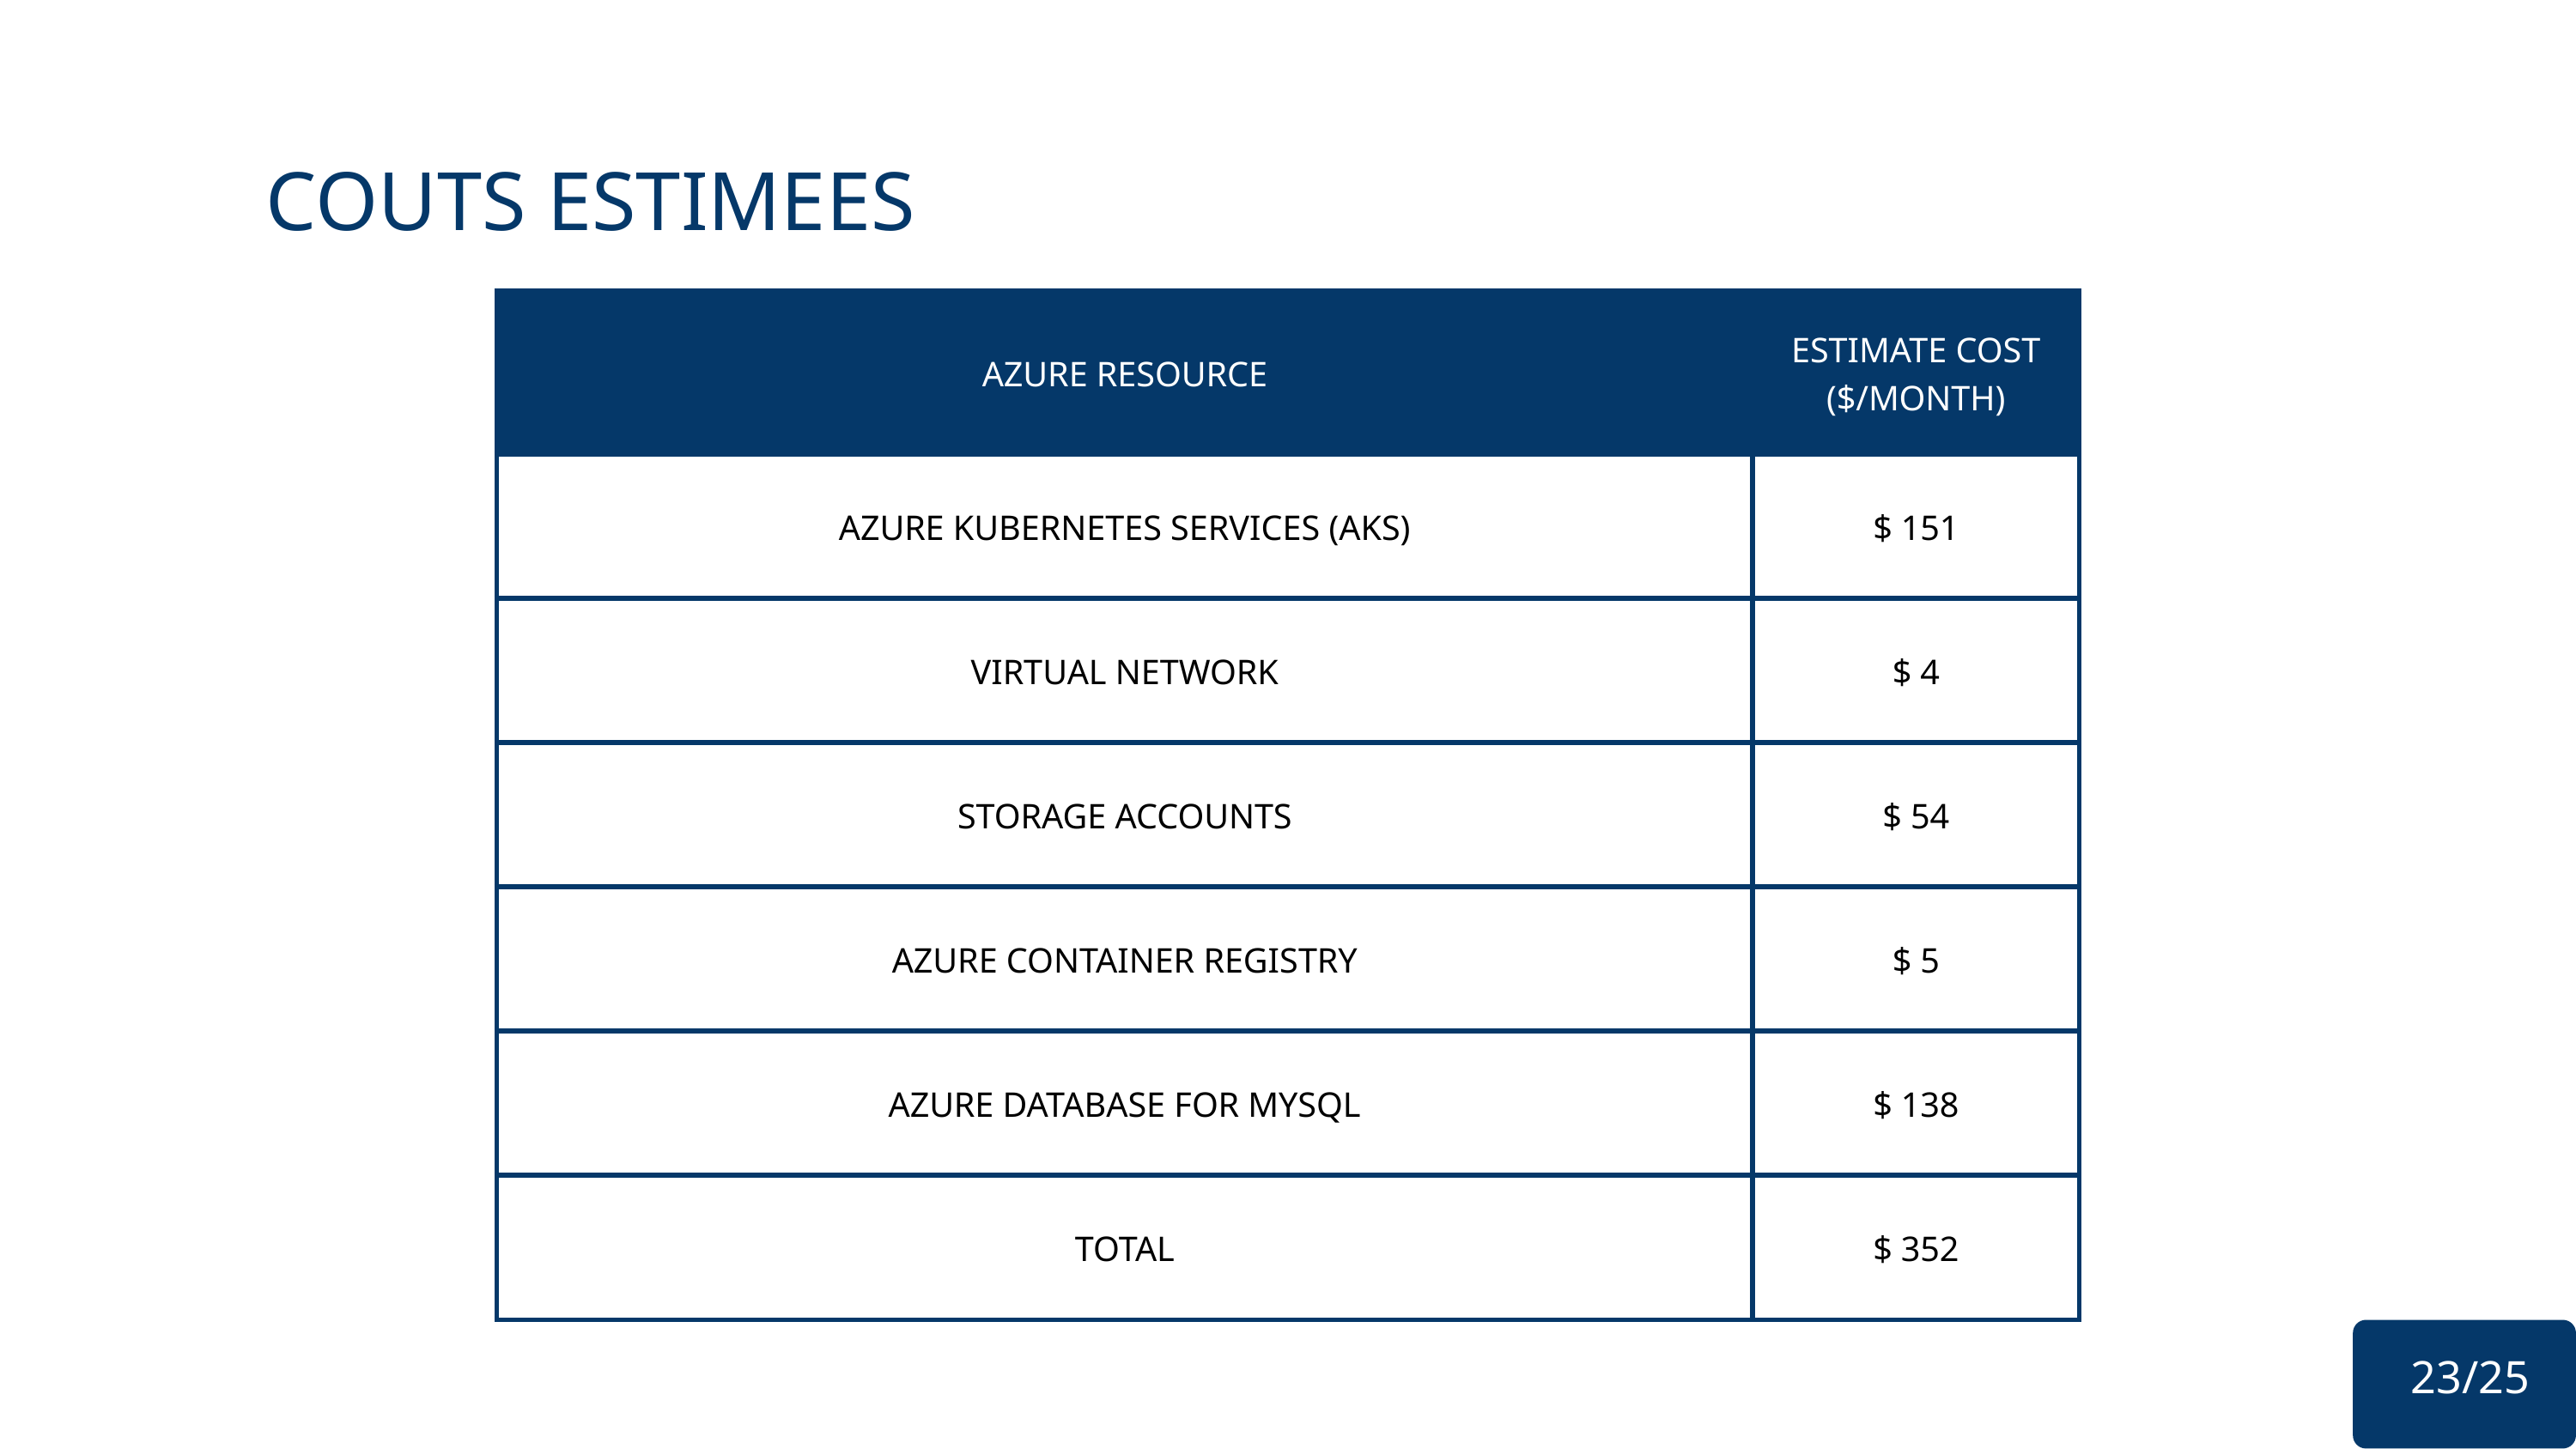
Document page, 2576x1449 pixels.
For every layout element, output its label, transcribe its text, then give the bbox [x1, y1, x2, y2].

table_cell $ 352 [1755, 1178, 2077, 1318]
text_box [2352, 1319, 2576, 1449]
table_cell TOTAL [499, 1178, 1750, 1318]
text_box COUTS ESTIMEES [144, 134, 1037, 247]
table_cell AZURE KUBERNETES SERVICES (AKS) [499, 457, 1750, 596]
table_cell STORAGE ACCOUNTS [499, 745, 1750, 884]
table_cell $ 138 [1755, 1034, 2077, 1173]
table_cell AZURE CONTAINER REGISTRY [499, 889, 1750, 1028]
table_cell $ 4 [1755, 601, 2077, 740]
table_cell $ 54 [1755, 745, 2077, 884]
table_cell $ 151 [1755, 457, 2077, 596]
table_header AZURE RESOURCE [499, 294, 1750, 452]
table_cell AZURE DATABASE FOR MYSQL [499, 1034, 1750, 1173]
table_header ESTIMATE COST ($/MONTH) [1755, 294, 2077, 452]
table_cell $ 5 [1755, 889, 2077, 1028]
table_cell VIRTUAL NETWORK [499, 601, 1750, 740]
